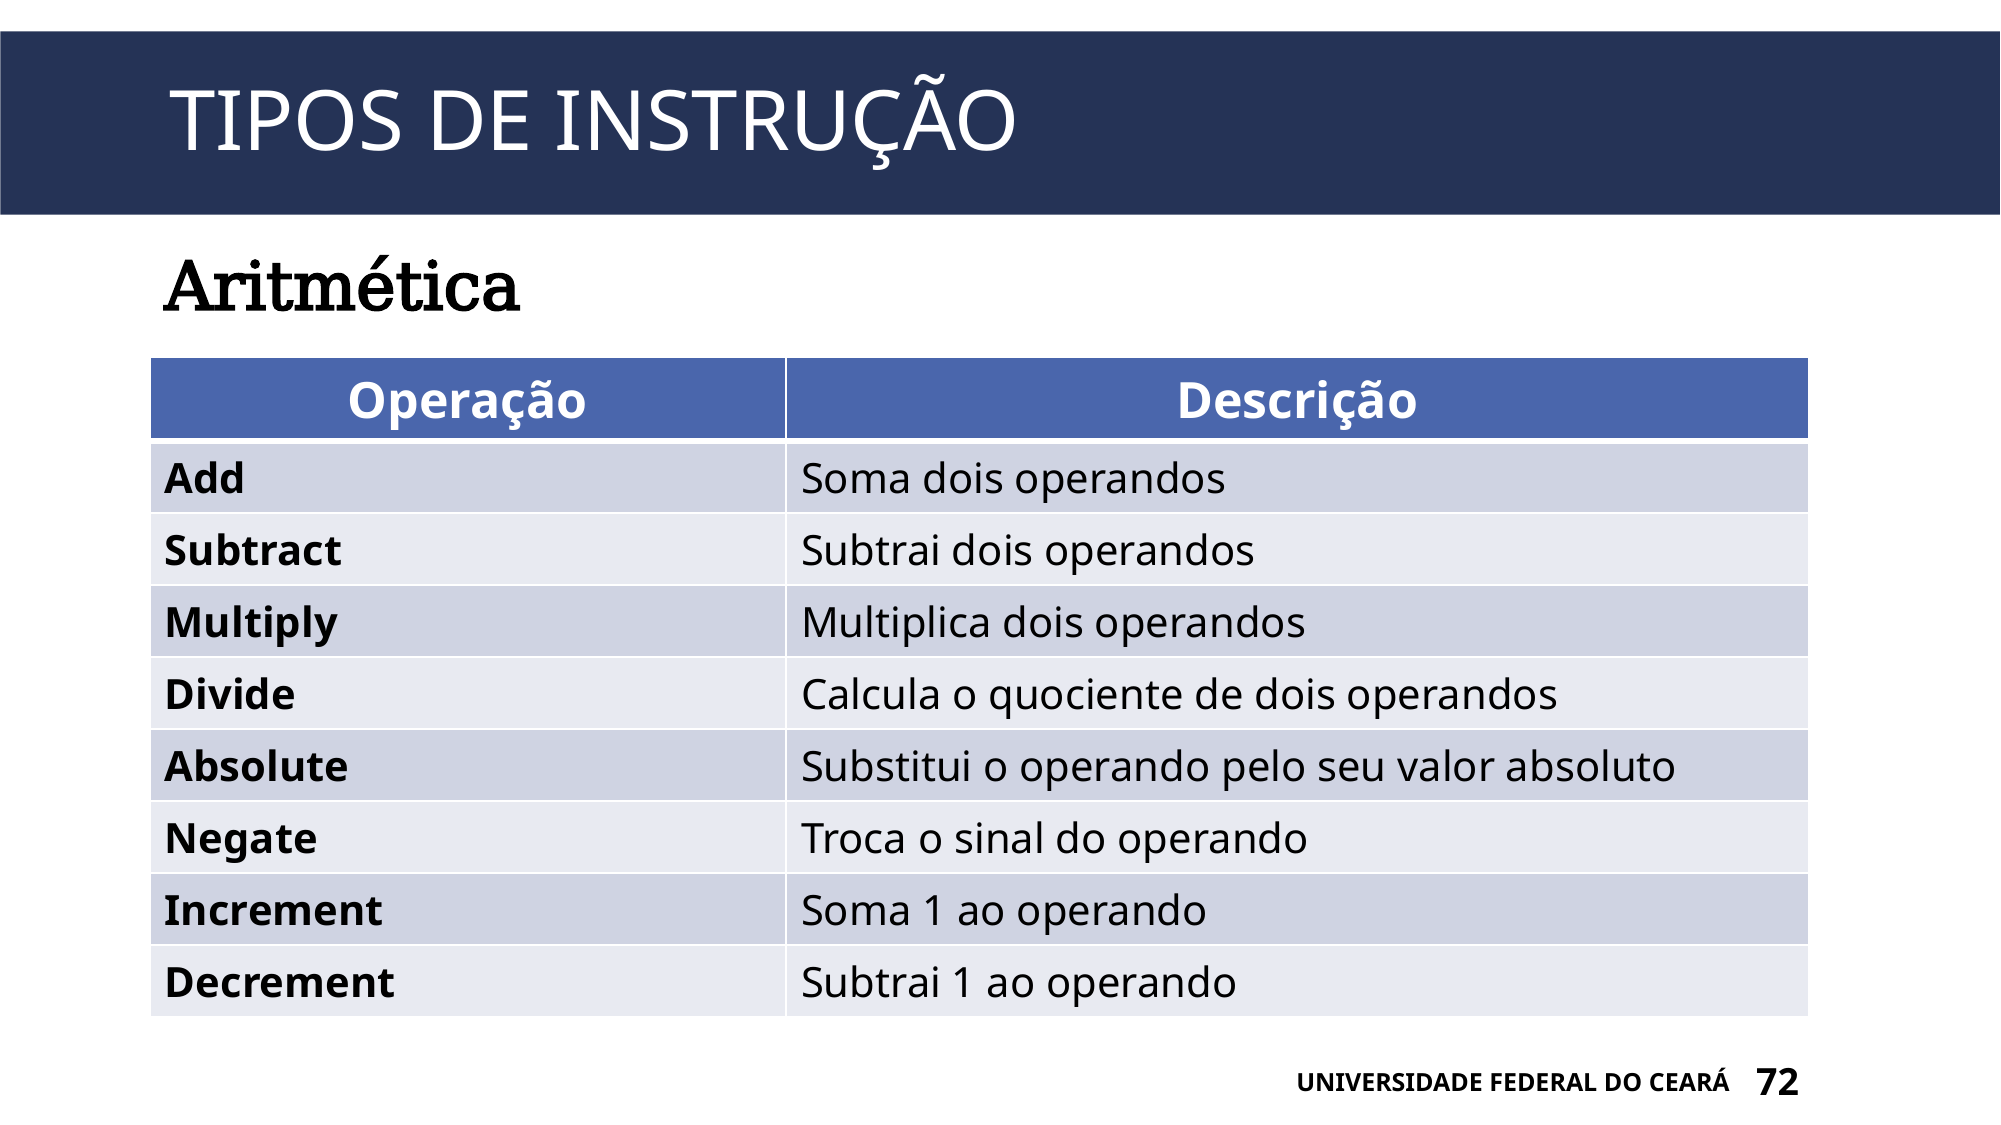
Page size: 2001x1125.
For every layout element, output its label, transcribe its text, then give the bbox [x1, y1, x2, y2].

table_cell Decrement [151, 946, 785, 1016]
table_cell Absolute [151, 730, 785, 800]
table_cell Troca o sinal do operando [787, 802, 1808, 872]
table_cell Soma dois operandos [787, 444, 1808, 512]
table_cell Negate [151, 802, 785, 872]
table_cell Increment [151, 874, 785, 944]
table_header Descrição [787, 358, 1808, 438]
table_cell Subtract [151, 514, 785, 584]
table_cell Divide [151, 658, 785, 728]
table_cell Add [151, 444, 785, 512]
table_cell Calcula o quociente de dois operandos [787, 658, 1808, 728]
table_cell Subtrai dois operandos [787, 514, 1808, 584]
slide_number 72 [1748, 1053, 1904, 1114]
table_cell Multiply [151, 586, 785, 656]
table_header Operação [151, 358, 785, 438]
footer UNIVERSIDADE FEDERAL DO CEARÁ [918, 1053, 1746, 1114]
list Aritmética [149, 244, 1850, 1020]
table_cell Substitui o operando pelo seu valor absoluto [787, 730, 1808, 800]
title TIPOS DE INSTRUÇÃO [154, 37, 1855, 212]
table_cell Multiplica dois operandos [787, 586, 1808, 656]
table_cell Subtrai 1 ao operando [787, 946, 1808, 1016]
table_cell Soma 1 ao operando [787, 874, 1808, 944]
